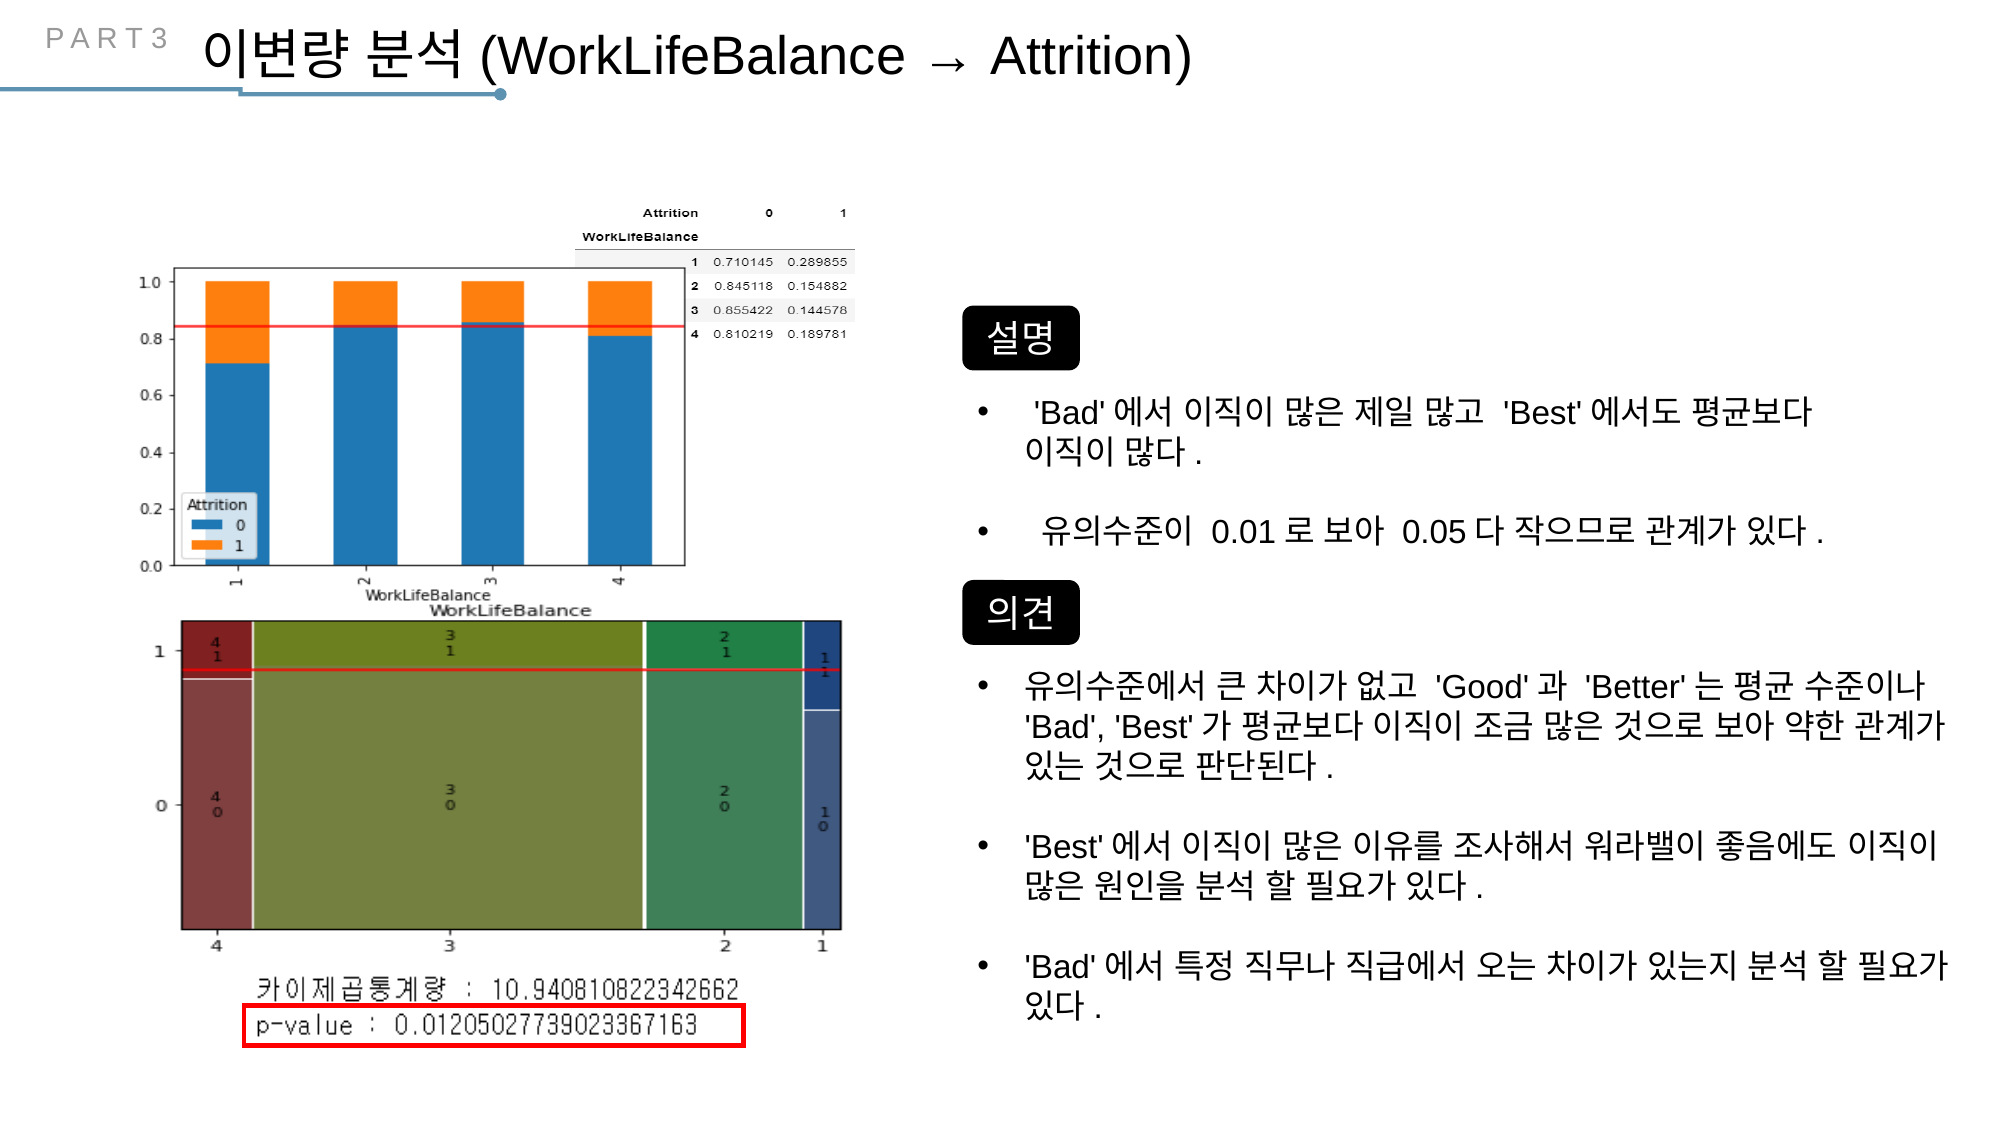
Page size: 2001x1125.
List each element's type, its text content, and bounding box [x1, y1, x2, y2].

text_box 이변량 분석(WorkLifeBalance → Attrition) [186, 12, 1418, 93]
text_box 'Bad'에서 이직이 많은 제일 많고 'Best'에서도 평균보다 이직이 많다. 유의수준이 0.01로 보아 0.05다 작으므로 관계가 있다. [962, 383, 1909, 594]
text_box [238, 958, 762, 1063]
picture [140, 595, 862, 963]
text_box 유의수준에서 큰 차이가 없고 'Good'과 'Better'는 평균 수준이나 'Bad', 'Best'가 평균보다 이직이 조금 많은 것으로 보아 약한 관계가 있는 것으로 판단된다. 'Best'에서 이직이 많은 이유를 조사해서 워라밸이 좋음에도 이직이 많은 원인을 분석 할 필요가 있다. 'Bad'에서 특정 직무나 직급에서 오는 차이가 있는지 분석 할 필요가 있다. [962, 657, 1972, 1033]
text_box P A R T 3 [30, 11, 193, 62]
text_box 설명 [961, 304, 1081, 372]
text_box 의견 [961, 578, 1081, 646]
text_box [128, 196, 862, 613]
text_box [0, 89, 501, 95]
